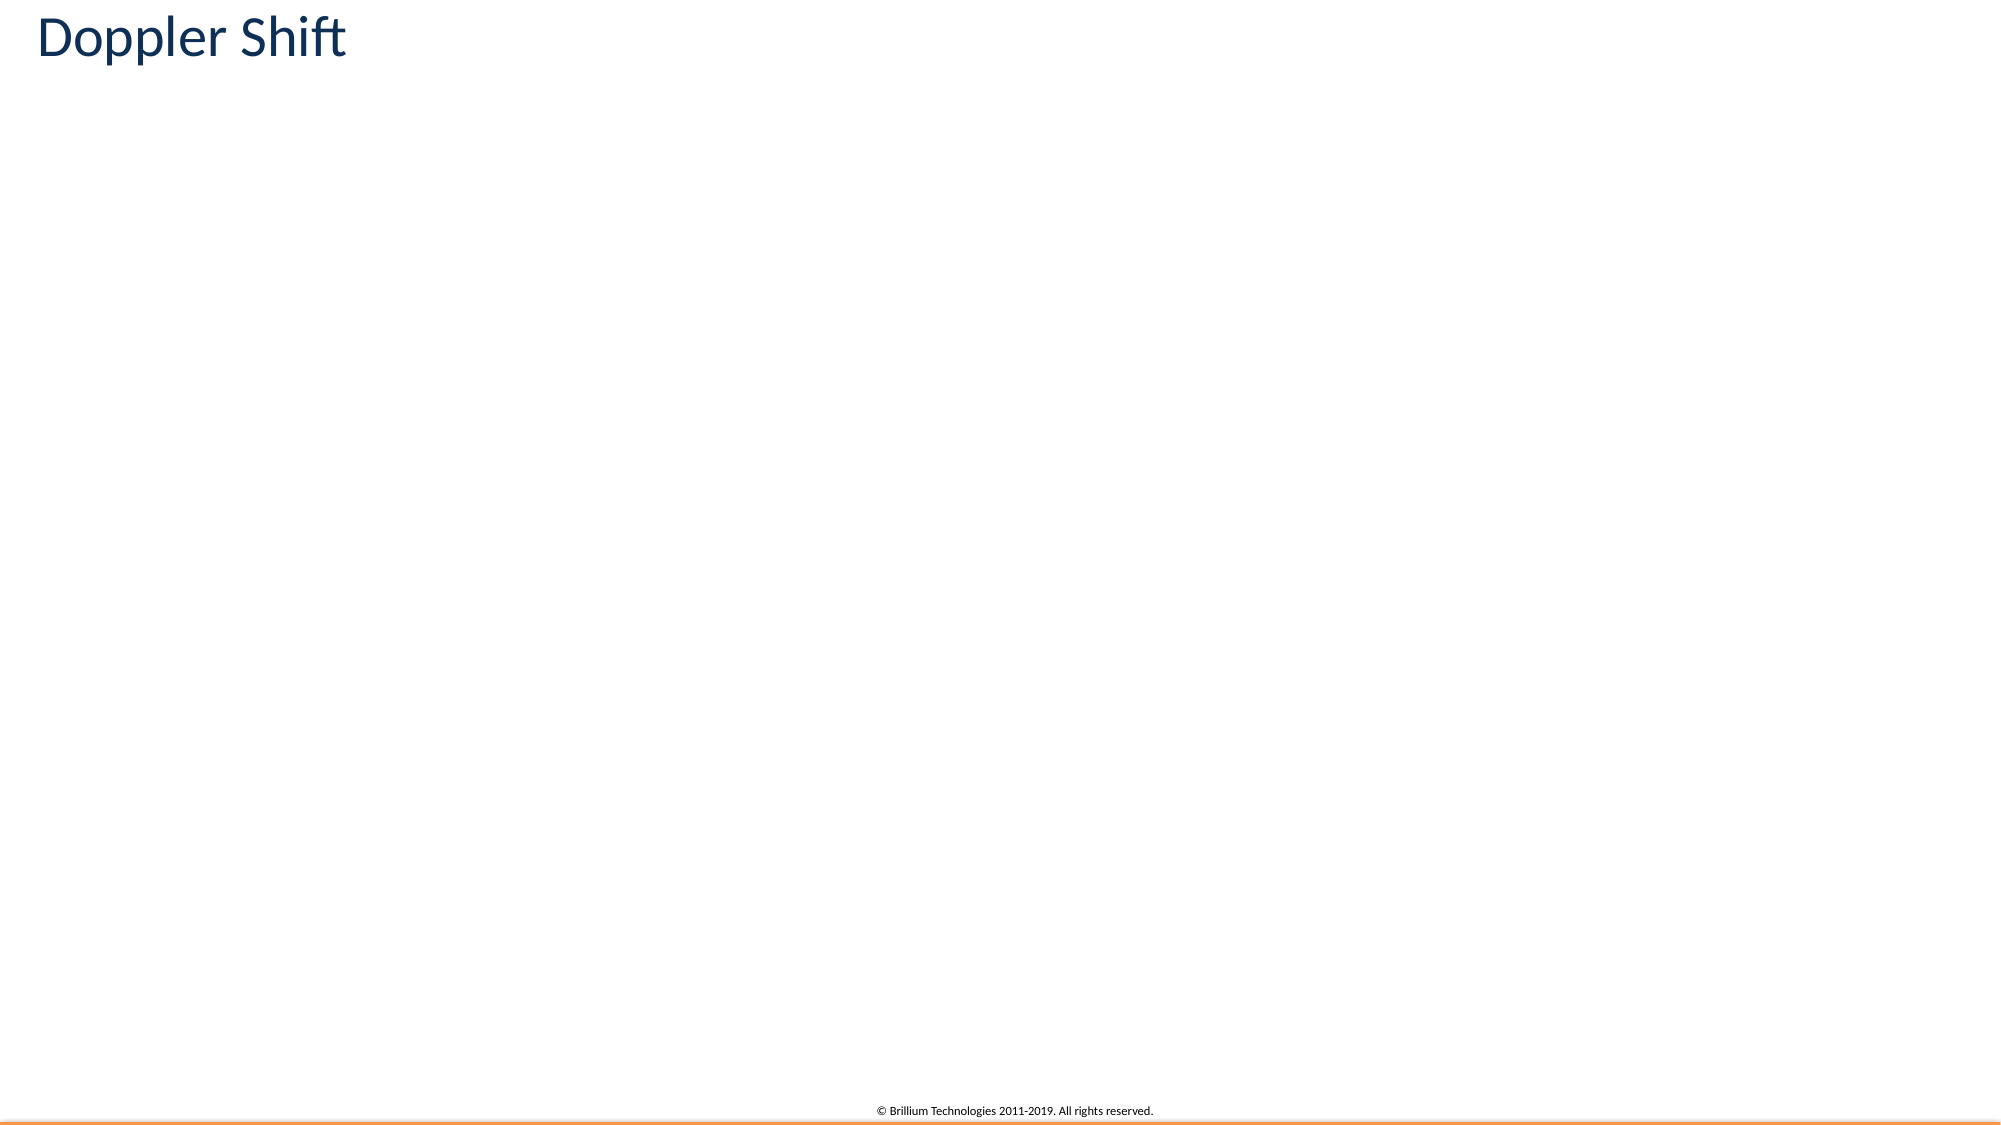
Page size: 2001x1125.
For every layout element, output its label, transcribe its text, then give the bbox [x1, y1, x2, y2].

title Doppler Shift [22, 0, 1900, 66]
